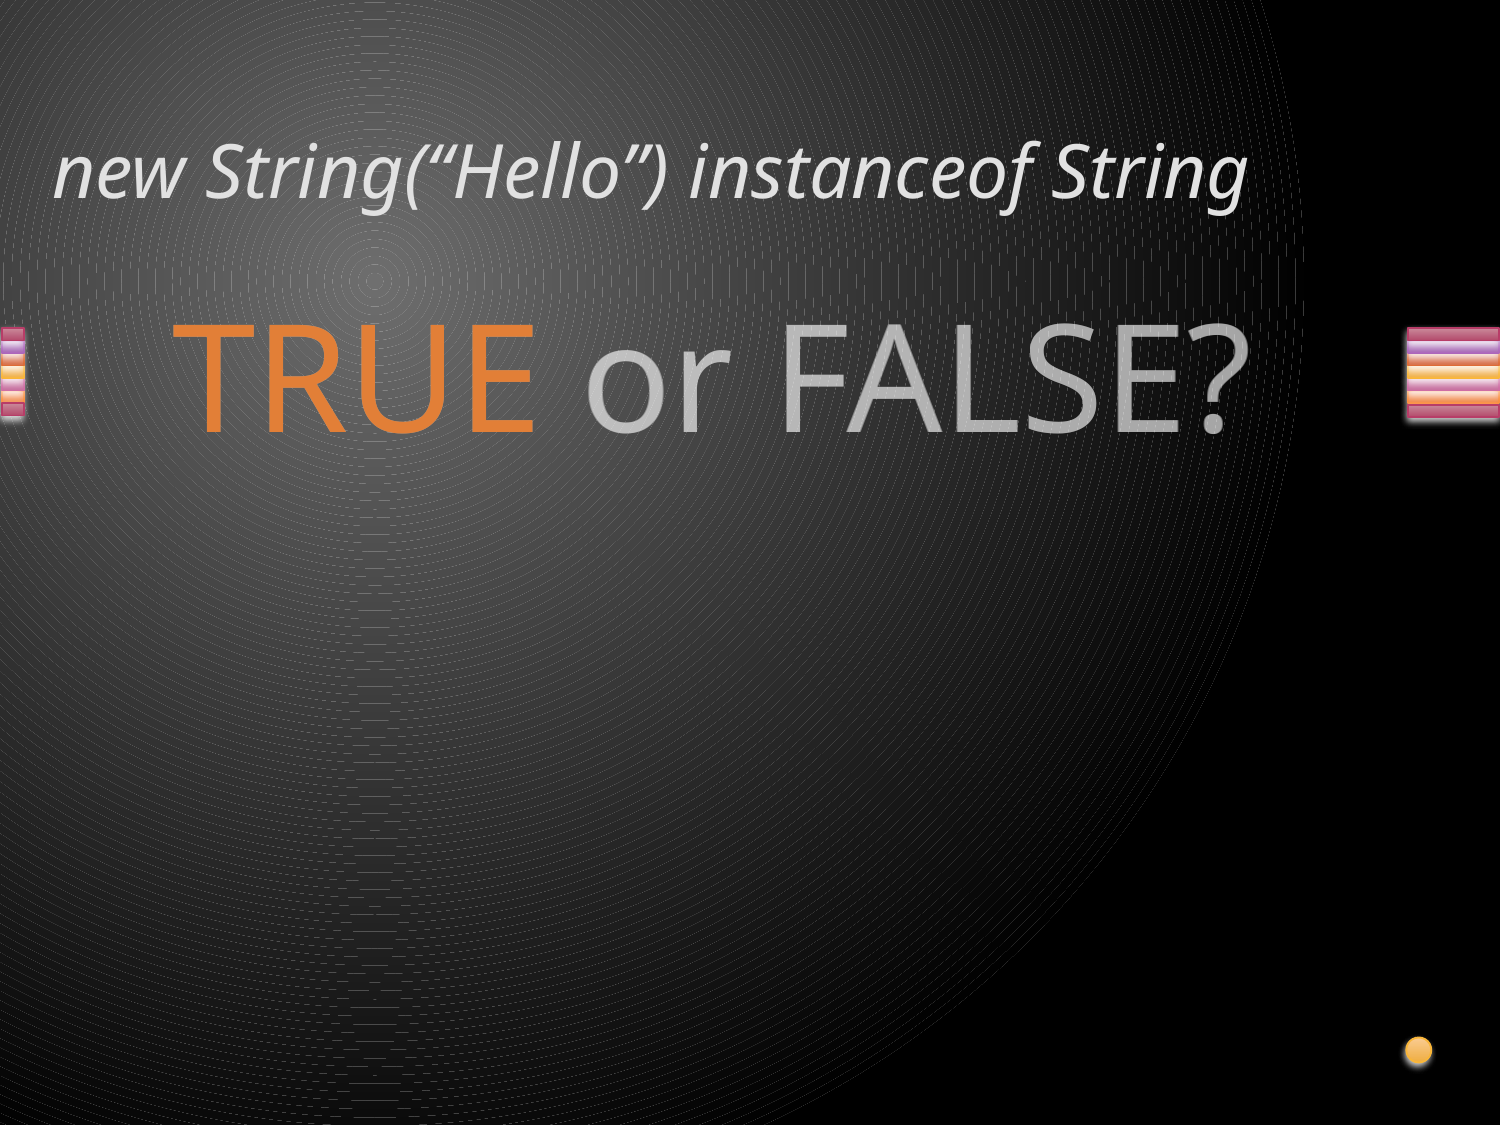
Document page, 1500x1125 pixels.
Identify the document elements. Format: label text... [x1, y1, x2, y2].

title new String(“Hello”) instanceof String [37, 75, 1388, 263]
